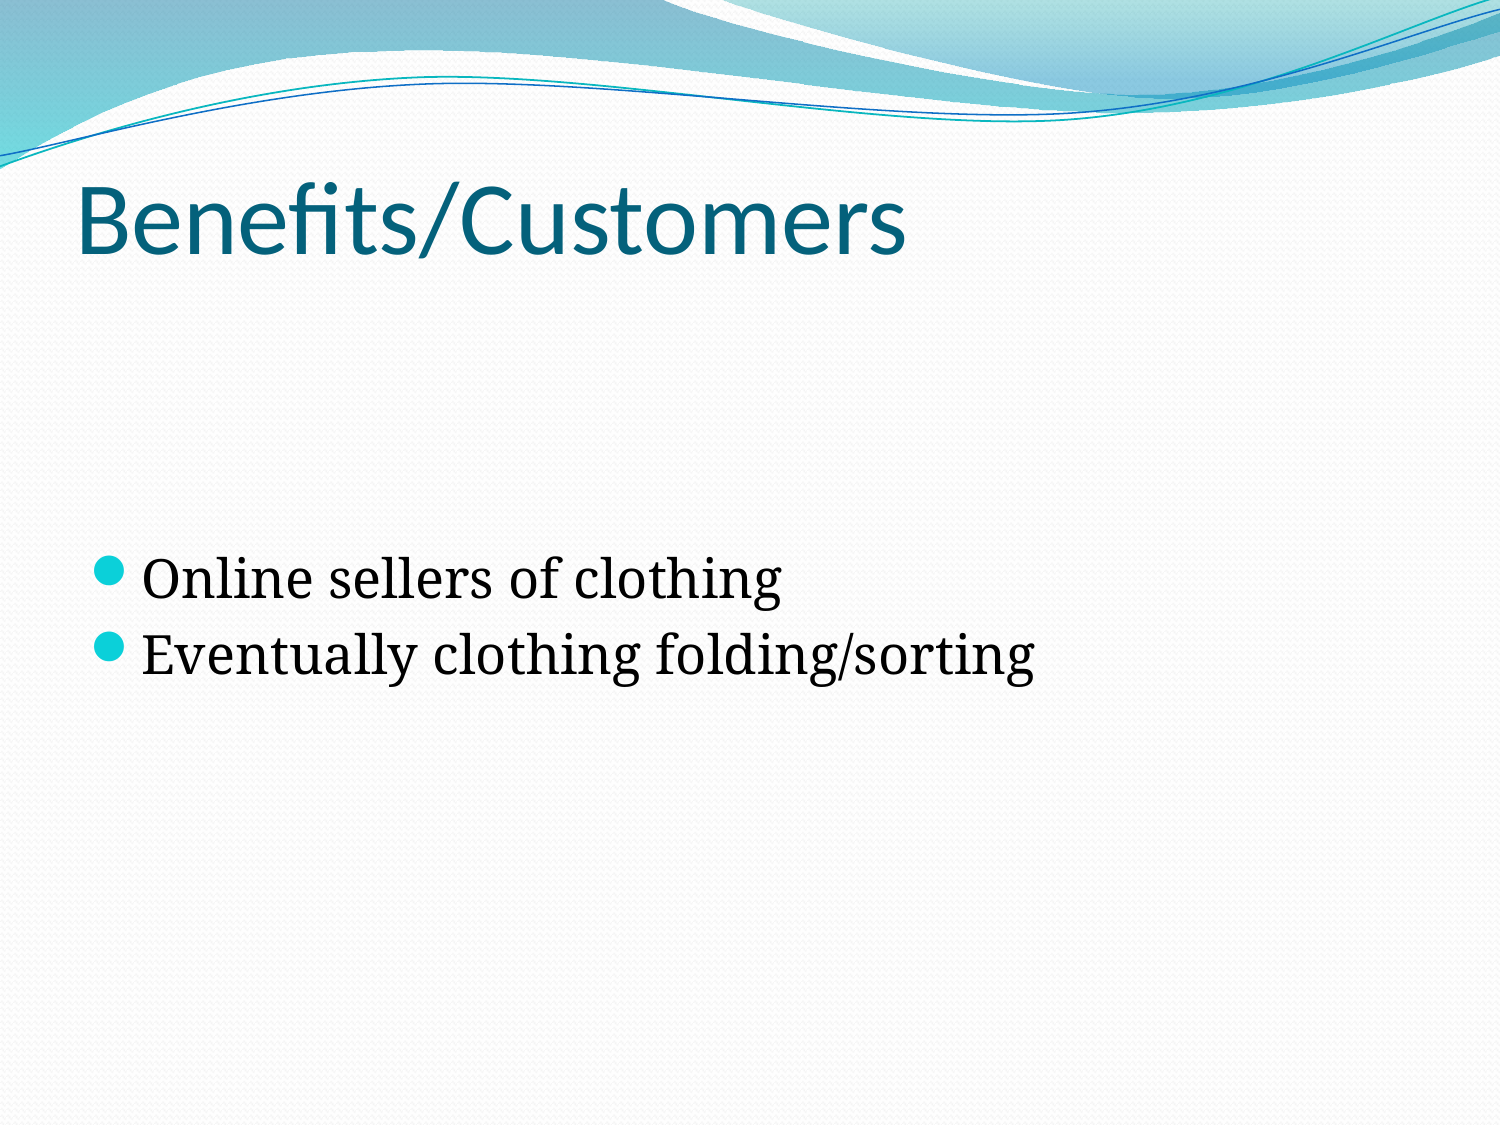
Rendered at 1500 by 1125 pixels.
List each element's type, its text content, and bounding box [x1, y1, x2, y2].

list Online sellers of clothing Eventually clothing folding/sorting [75, 537, 1425, 1038]
title Benefits/Customers [75, 115, 1425, 275]
